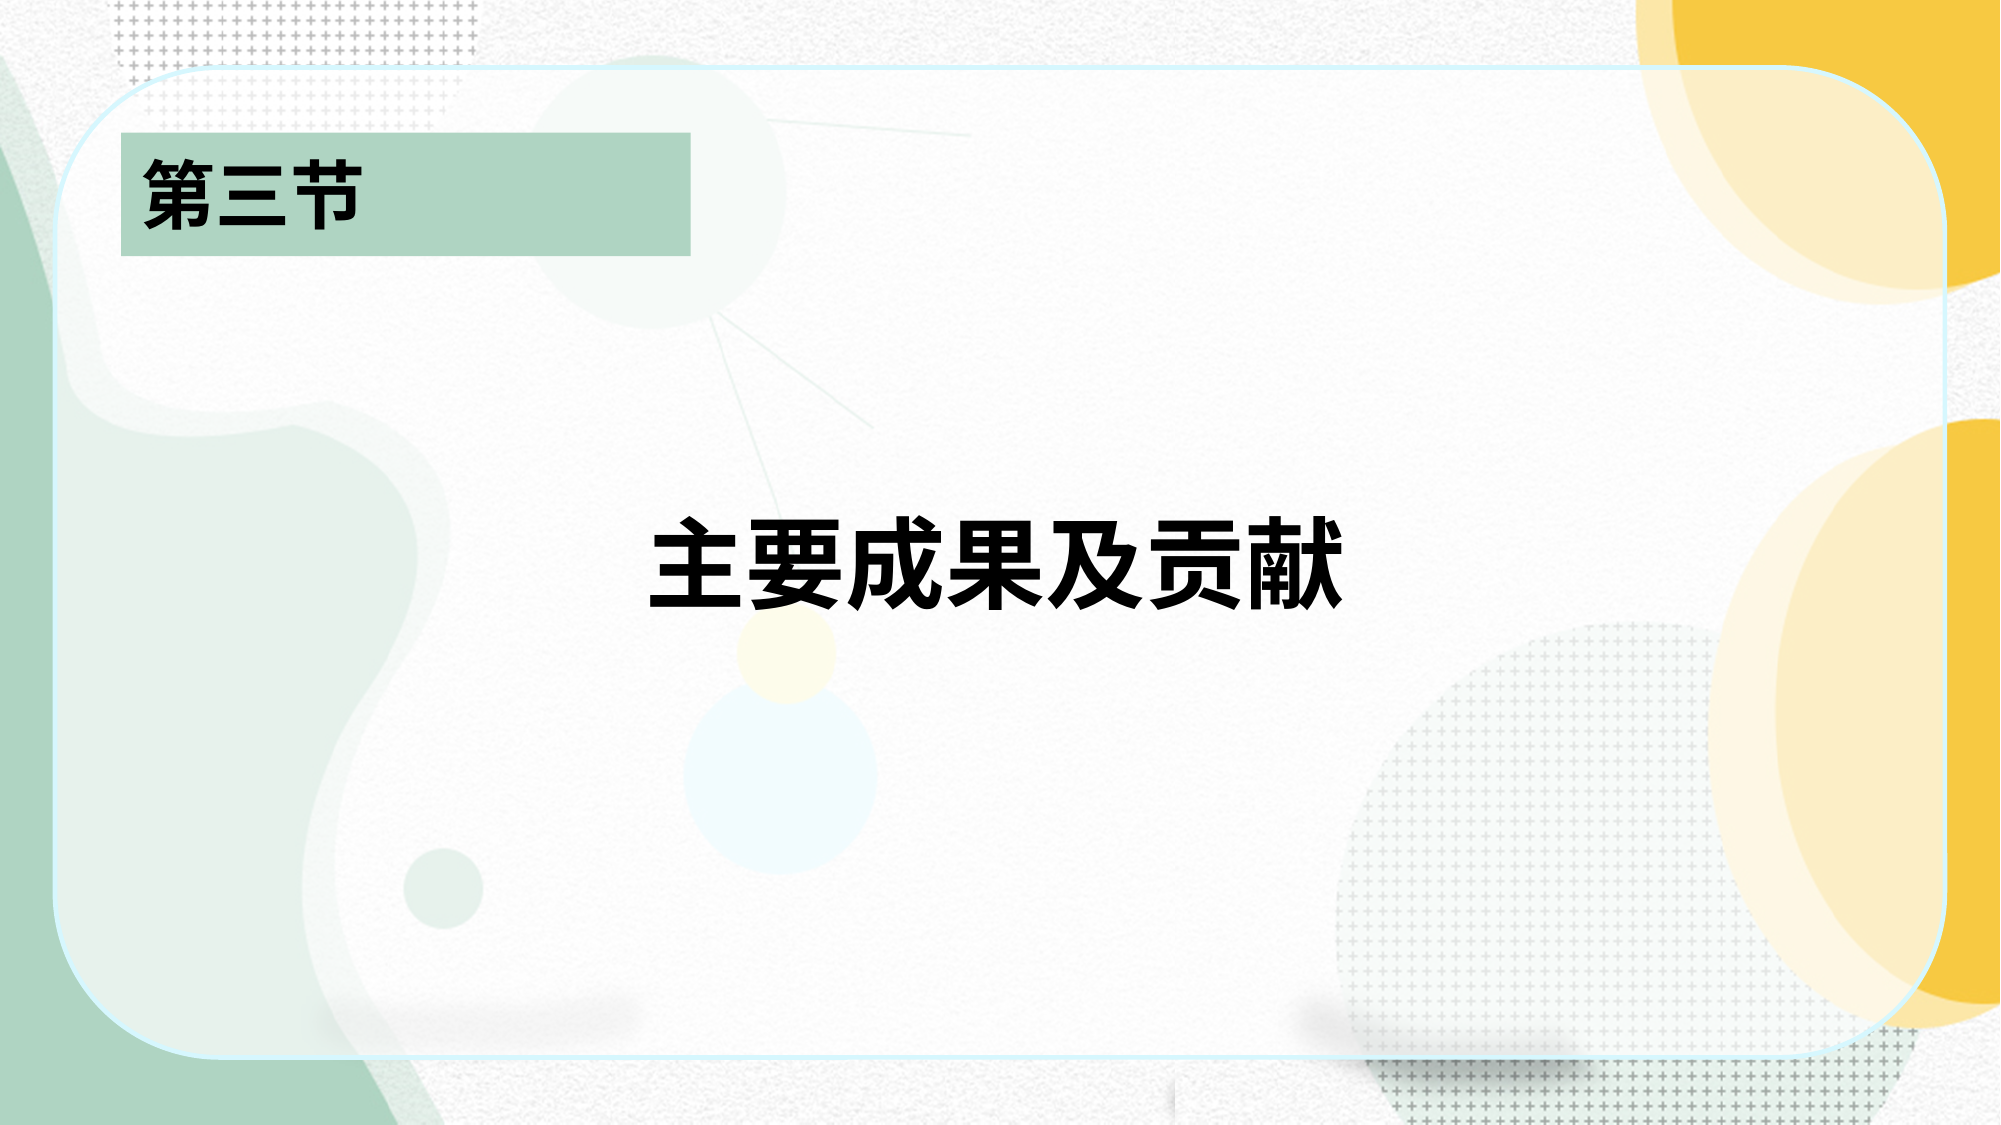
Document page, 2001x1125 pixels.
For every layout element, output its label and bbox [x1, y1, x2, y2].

text_box [0, 0, 2000, 1125]
